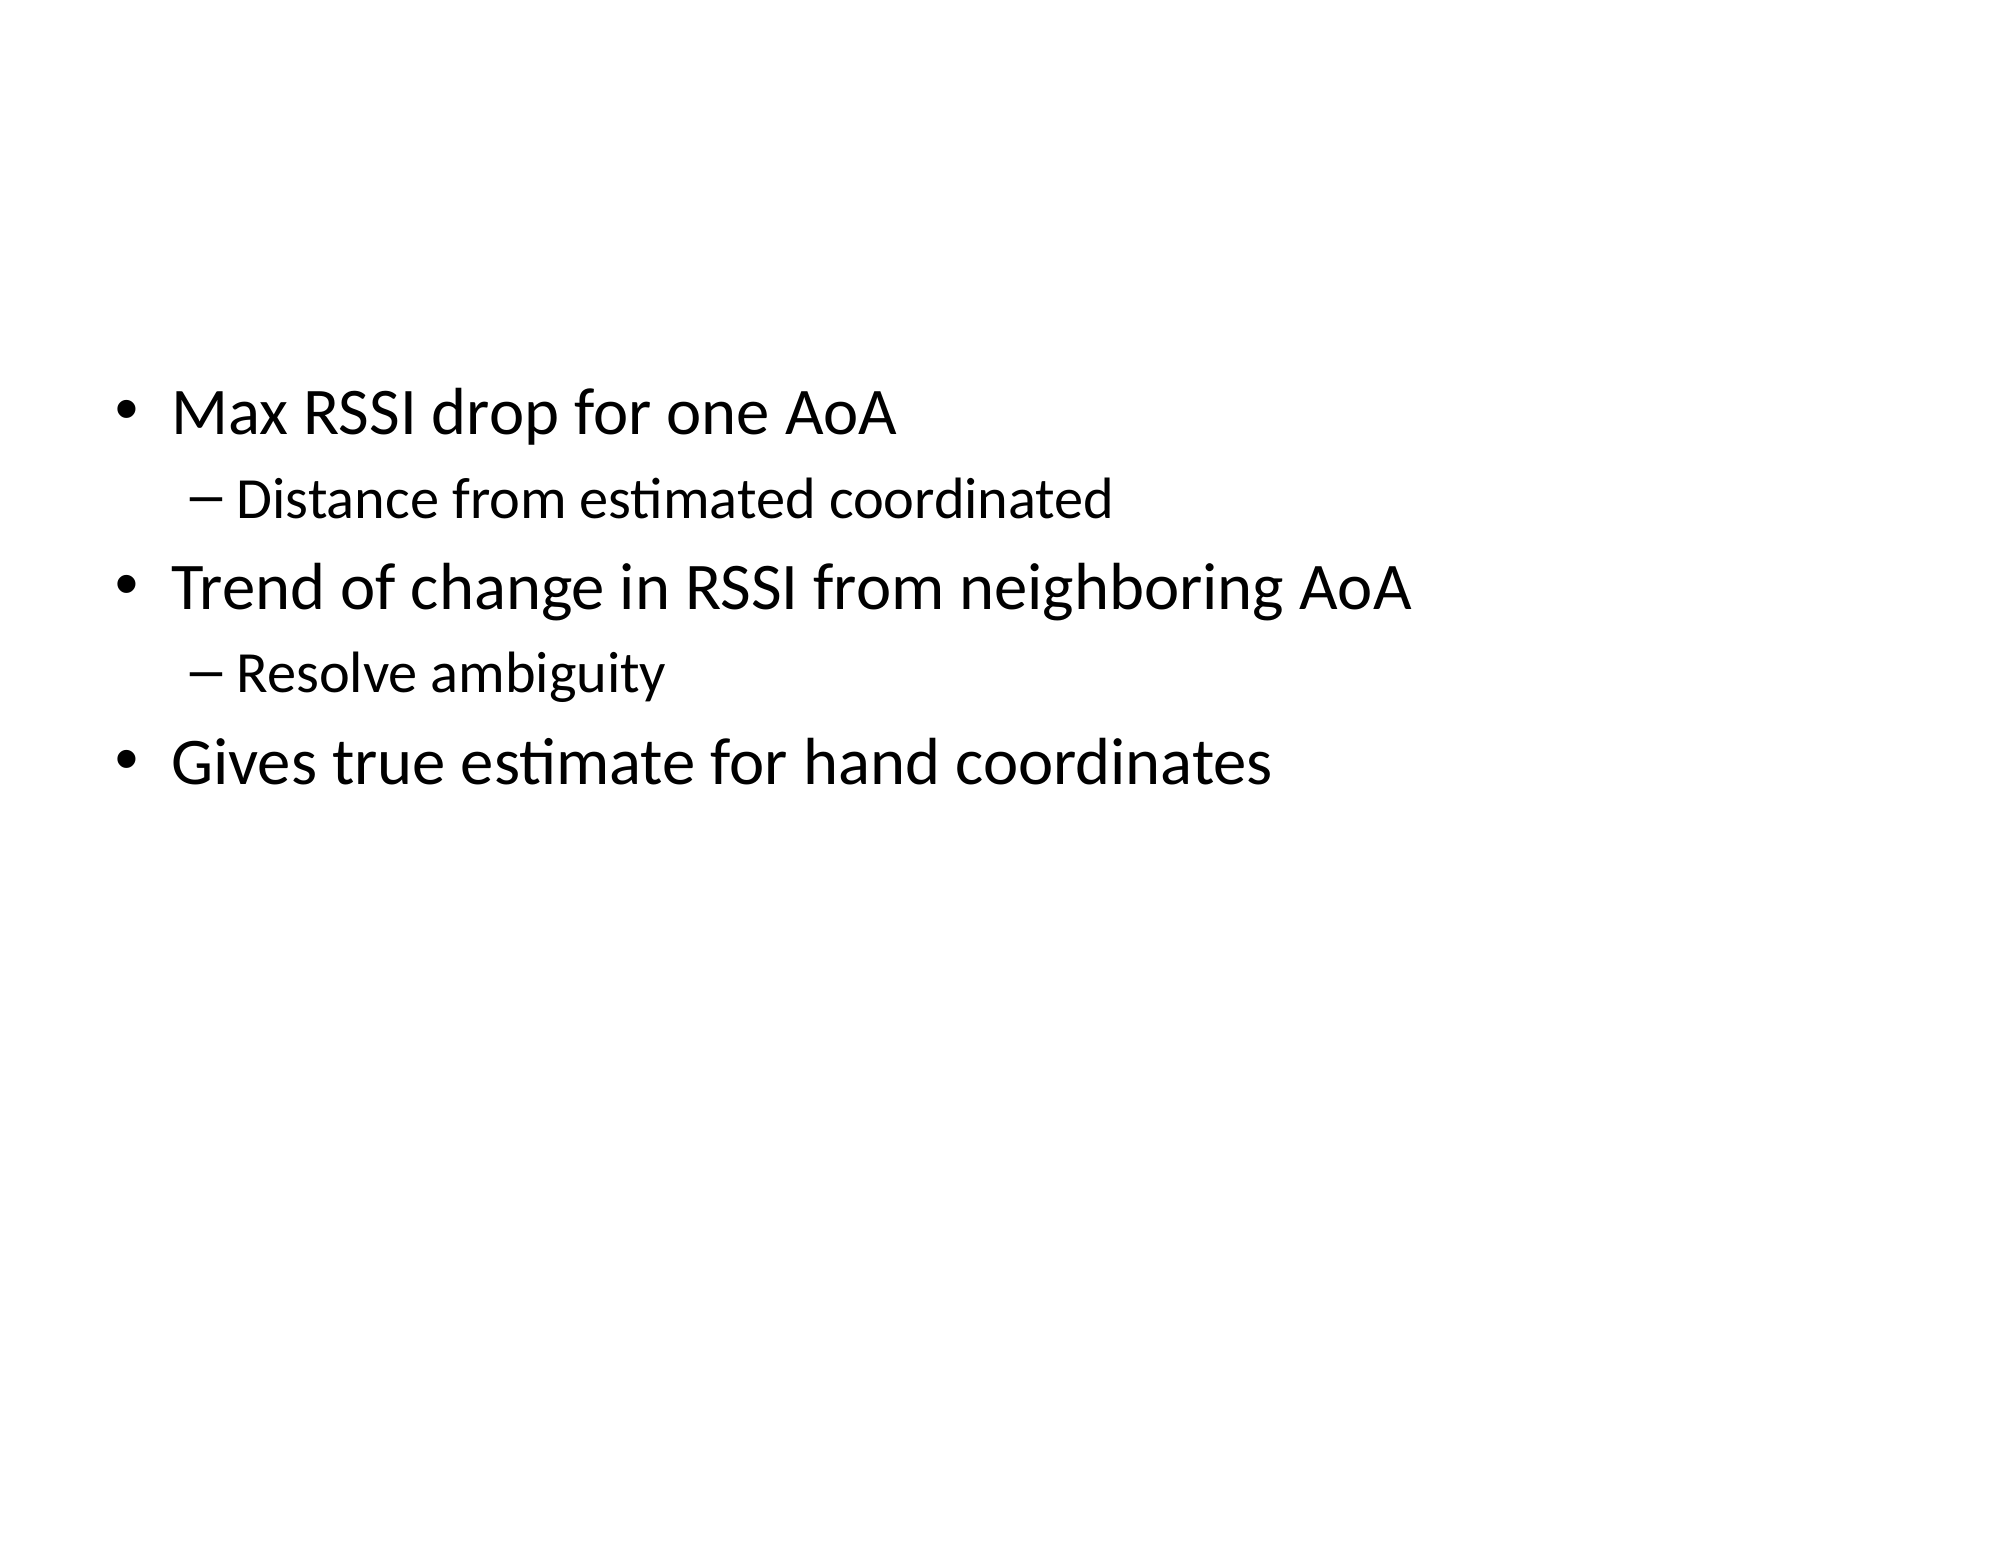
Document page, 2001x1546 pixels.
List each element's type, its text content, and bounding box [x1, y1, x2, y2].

list Max RSSI drop for one AoA Distance from estimated coordinated Trend of change in RSSI from neighboring AoA Resolve ambiguity Gives true estimate for hand coordinates [99, 360, 1900, 1381]
